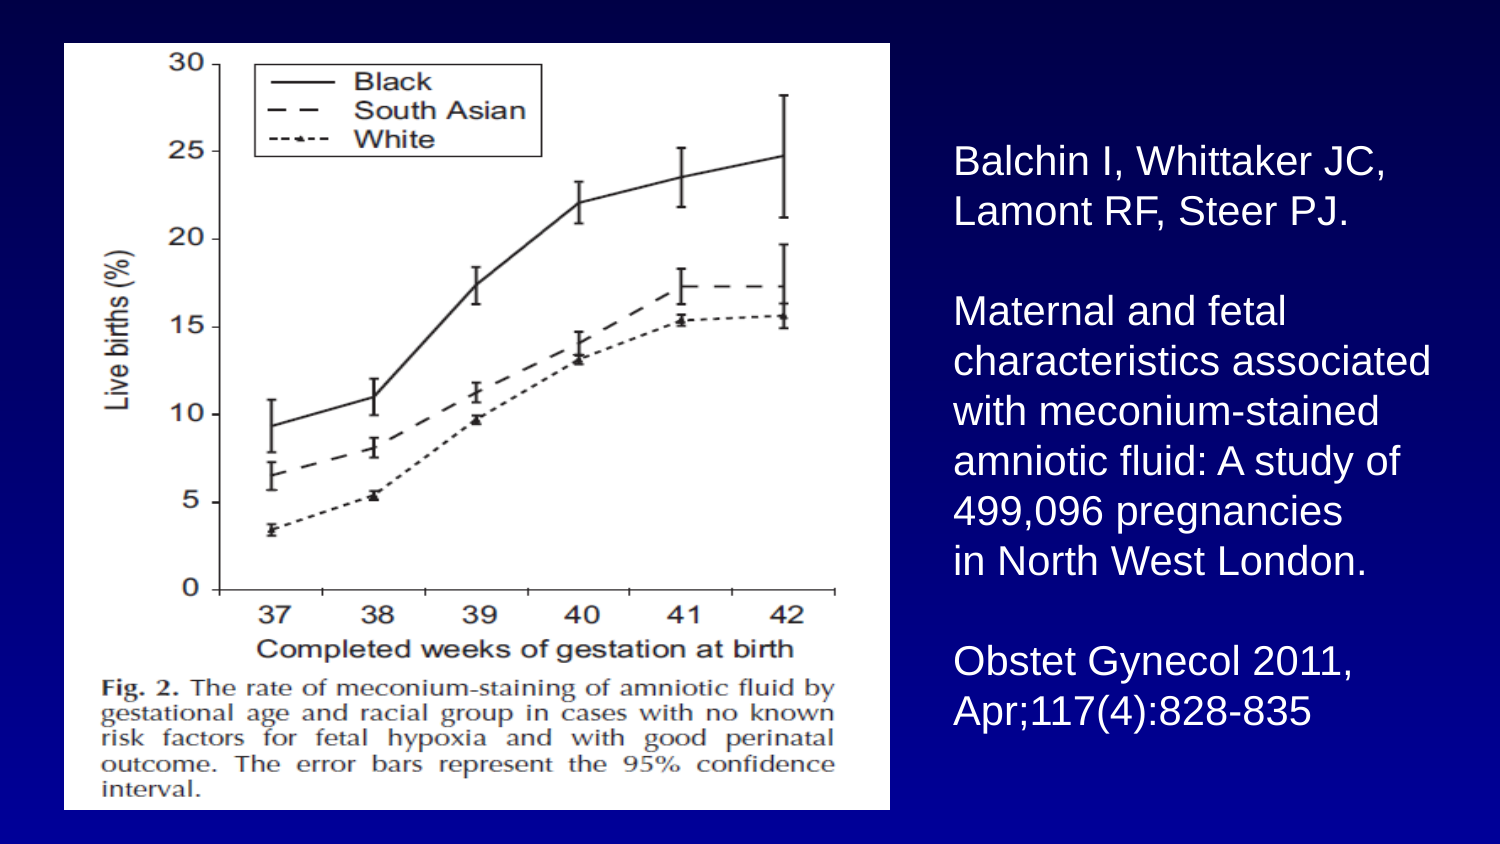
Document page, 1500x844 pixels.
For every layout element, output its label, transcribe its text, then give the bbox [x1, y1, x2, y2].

text_box Balchin I, Whittaker JC, Lamont RF, Steer PJ. Maternal and fetal characteristics associated with meconium-stained amniotic fluid: A study of 499,096 pregnancies in North West London. Obstet Gynecol 2011, Apr;117(4):828-835 [938, 126, 1459, 742]
picture [64, 43, 890, 811]
